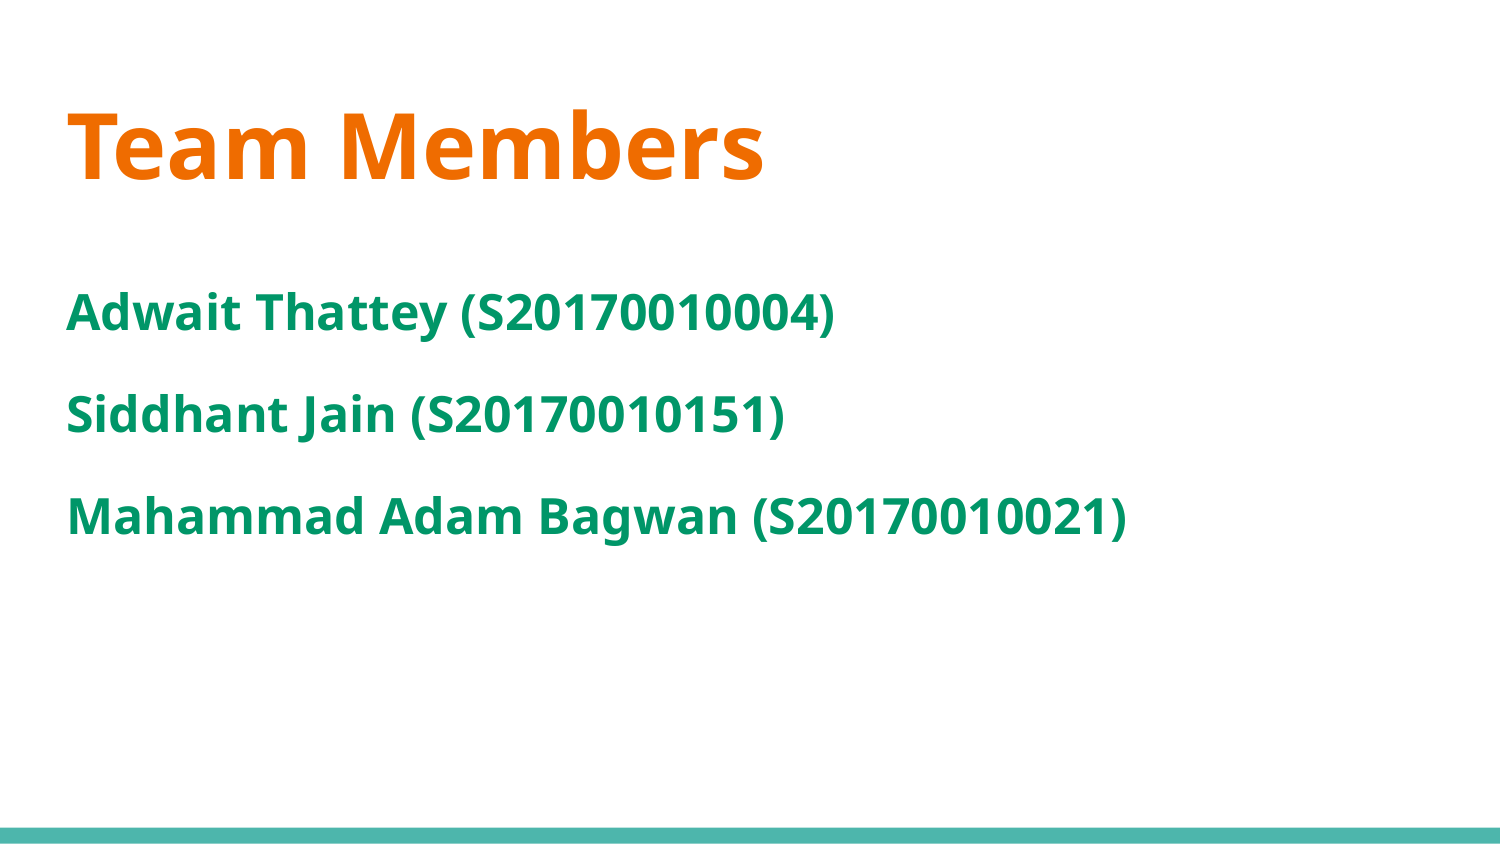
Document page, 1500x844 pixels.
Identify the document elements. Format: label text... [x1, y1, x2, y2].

title Team Members [51, 72, 1449, 189]
list Adwait Thattey (S20170010004) Siddhant Jain (S20170010151) Mahammad Adam Bagwan (S20170010021) [51, 256, 1449, 798]
